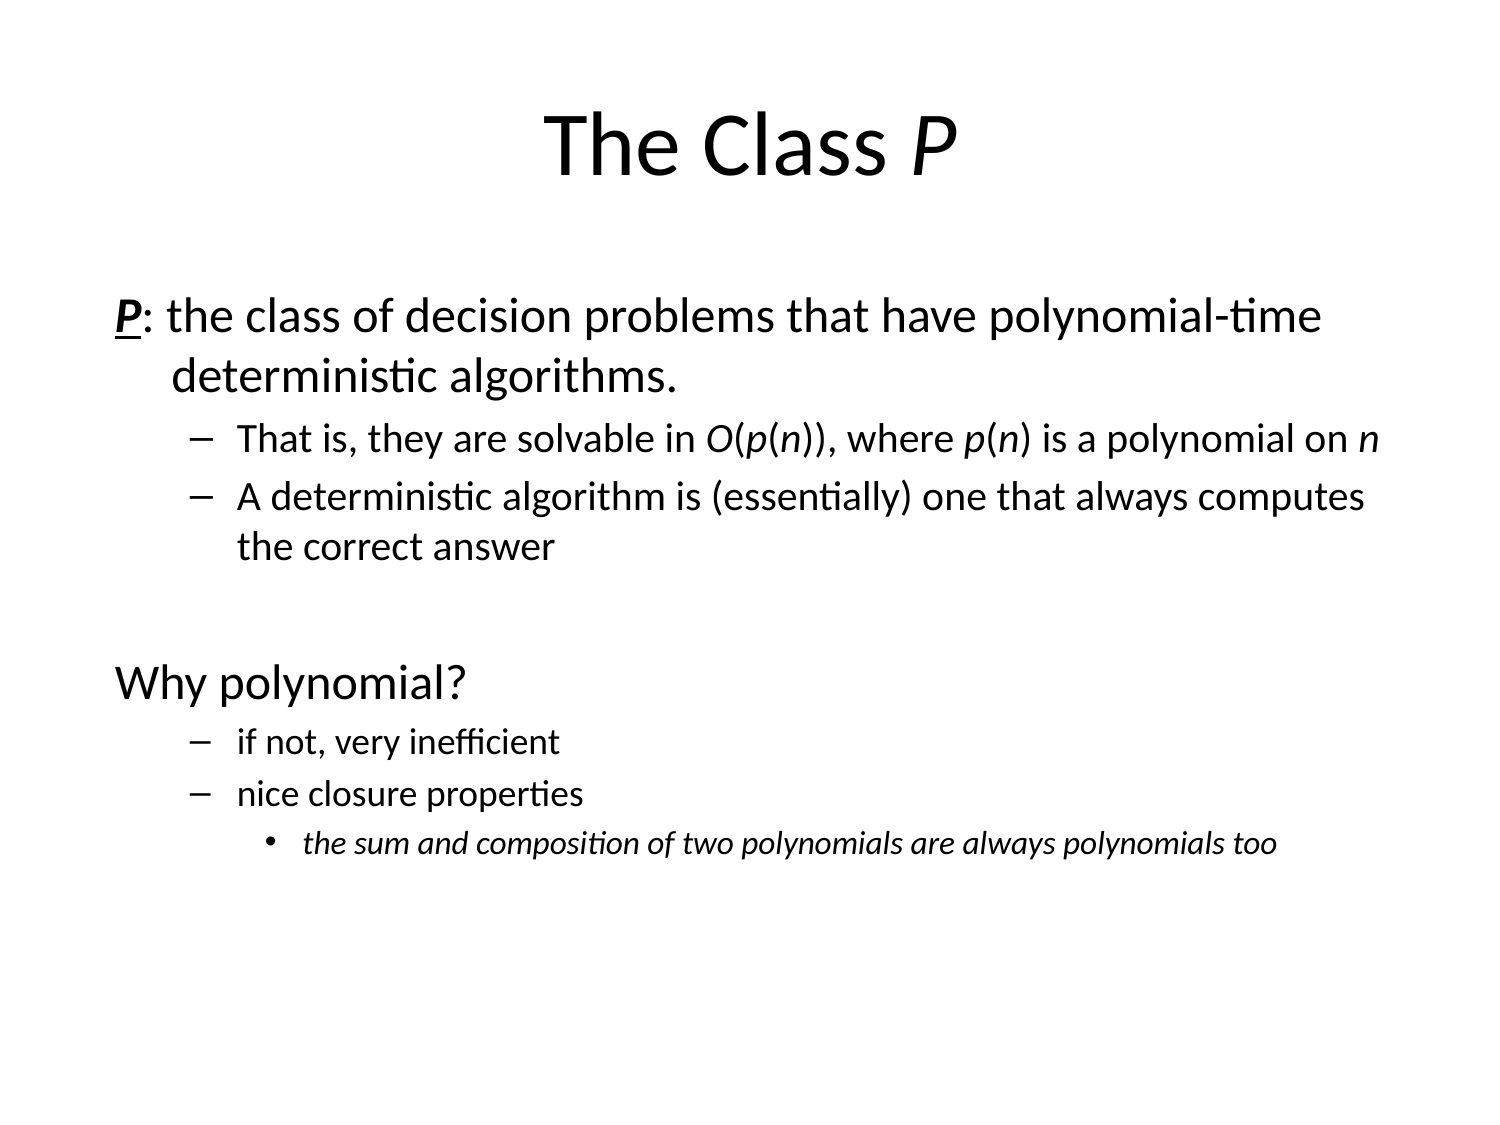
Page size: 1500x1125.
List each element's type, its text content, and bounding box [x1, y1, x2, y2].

title The Class P [75, 45, 1425, 233]
list P: the class of decision problems that have polynomial-time deterministic algorithms. That is, they are solvable in O(p(n)), where p(n) is a polynomial on n A deterministic algorithm is (essentially) one that always computes the correct answer Why polynomial? if not, very inefficient nice closure properties the sum and composition of two polynomials are always polynomials too [99, 275, 1438, 950]
